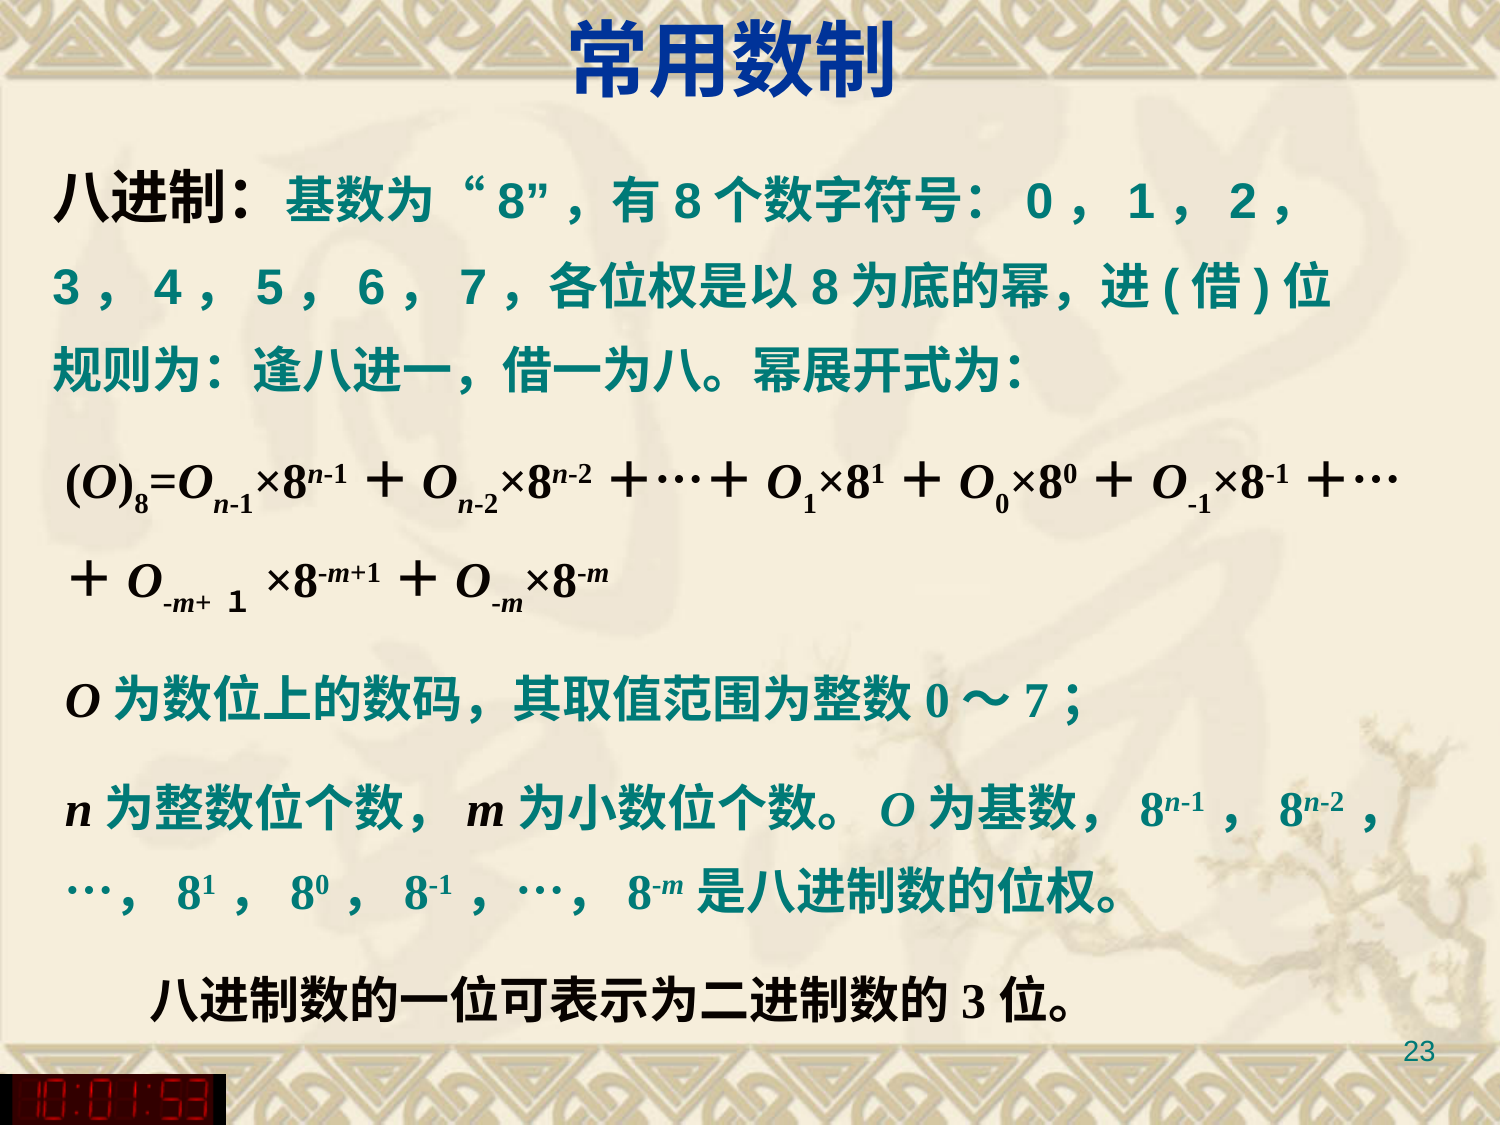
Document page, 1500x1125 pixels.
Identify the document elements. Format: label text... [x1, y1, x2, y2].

text_box 常用数制 [550, 0, 914, 115]
text_box (O)8=On-1×8n-1＋On-2×8n-2＋…＋O1×81＋O0×80＋O-1×8-1＋…＋O-m+１×8-m+1＋O-m×8-m O为数位上的数码，其取值范围为整数0～7； n为整数位个数，m为小数位个数。O为基数，8n-1，8n-2，…，81，80，8-1，…，8-m是八进制数的位权。 八进制数的一位可表示为二进制数的3位。 [50, 412, 1438, 1037]
picture [0, 0, 1500, 1125]
text_box 八进制：基数为“8”，有8个数字符号：0，1，2，3，4，5，6，7，各位权是以8为底的幂，进(借)位规则为：逢八进一，借一为八。幂展开式为： [37, 125, 1363, 406]
slide_number 23 [1074, 1024, 1451, 1103]
